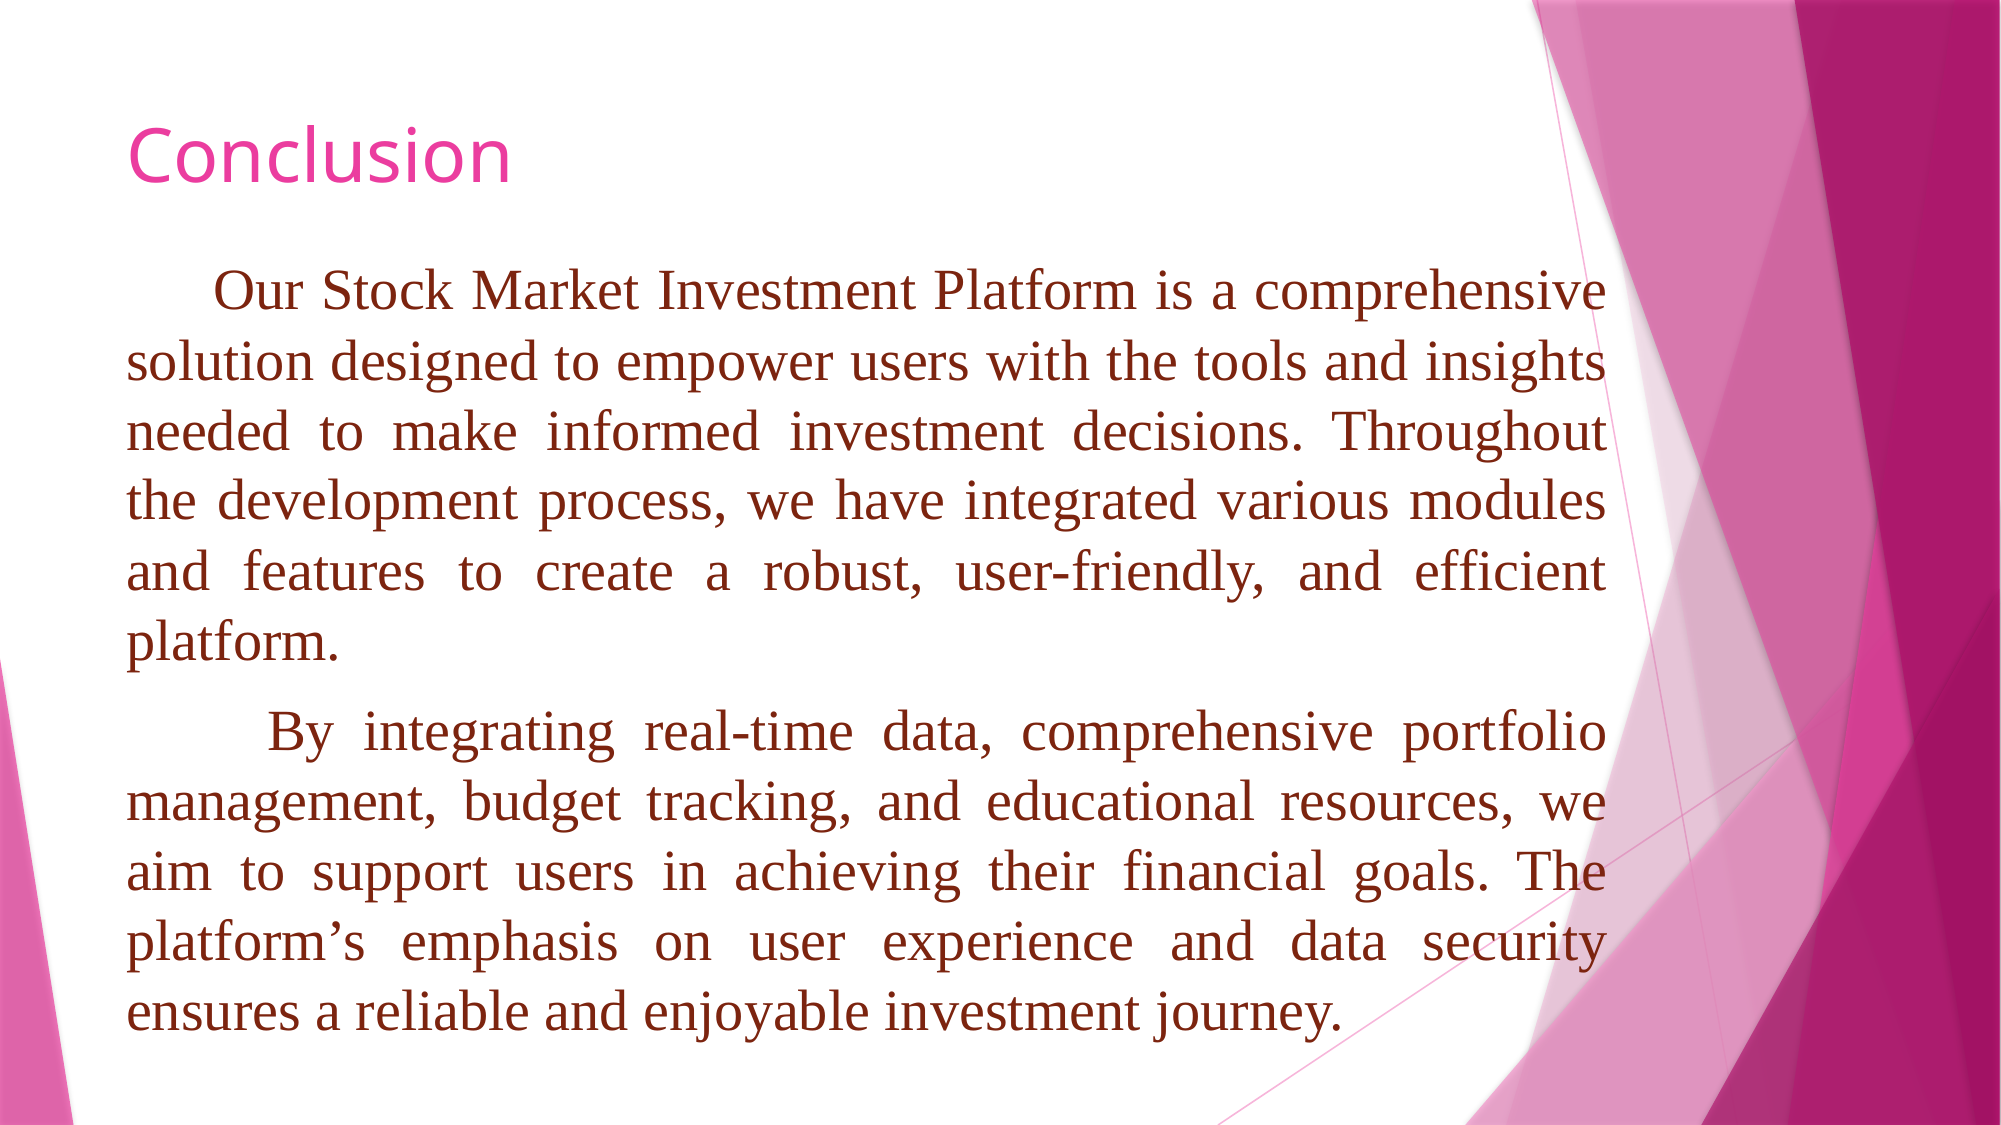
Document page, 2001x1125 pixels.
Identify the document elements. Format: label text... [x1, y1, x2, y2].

title Conclusion [111, 99, 1522, 244]
list Our Stock Market Investment Platform is a comprehensive solution designed to empower users with the tools and insights needed to make informed investment decisions. Throughout the development process, we have integrated various modules and features to create a robust, user-friendly, and efficient platform. By integrating real-time data, comprehensive portfolio management, budget tracking, and educational resources, we aim to support users in achieving their financial goals. The platform’s emphasis on user experience and data security ensures a reliable and enjoyable investment journey. [111, 244, 1624, 881]
